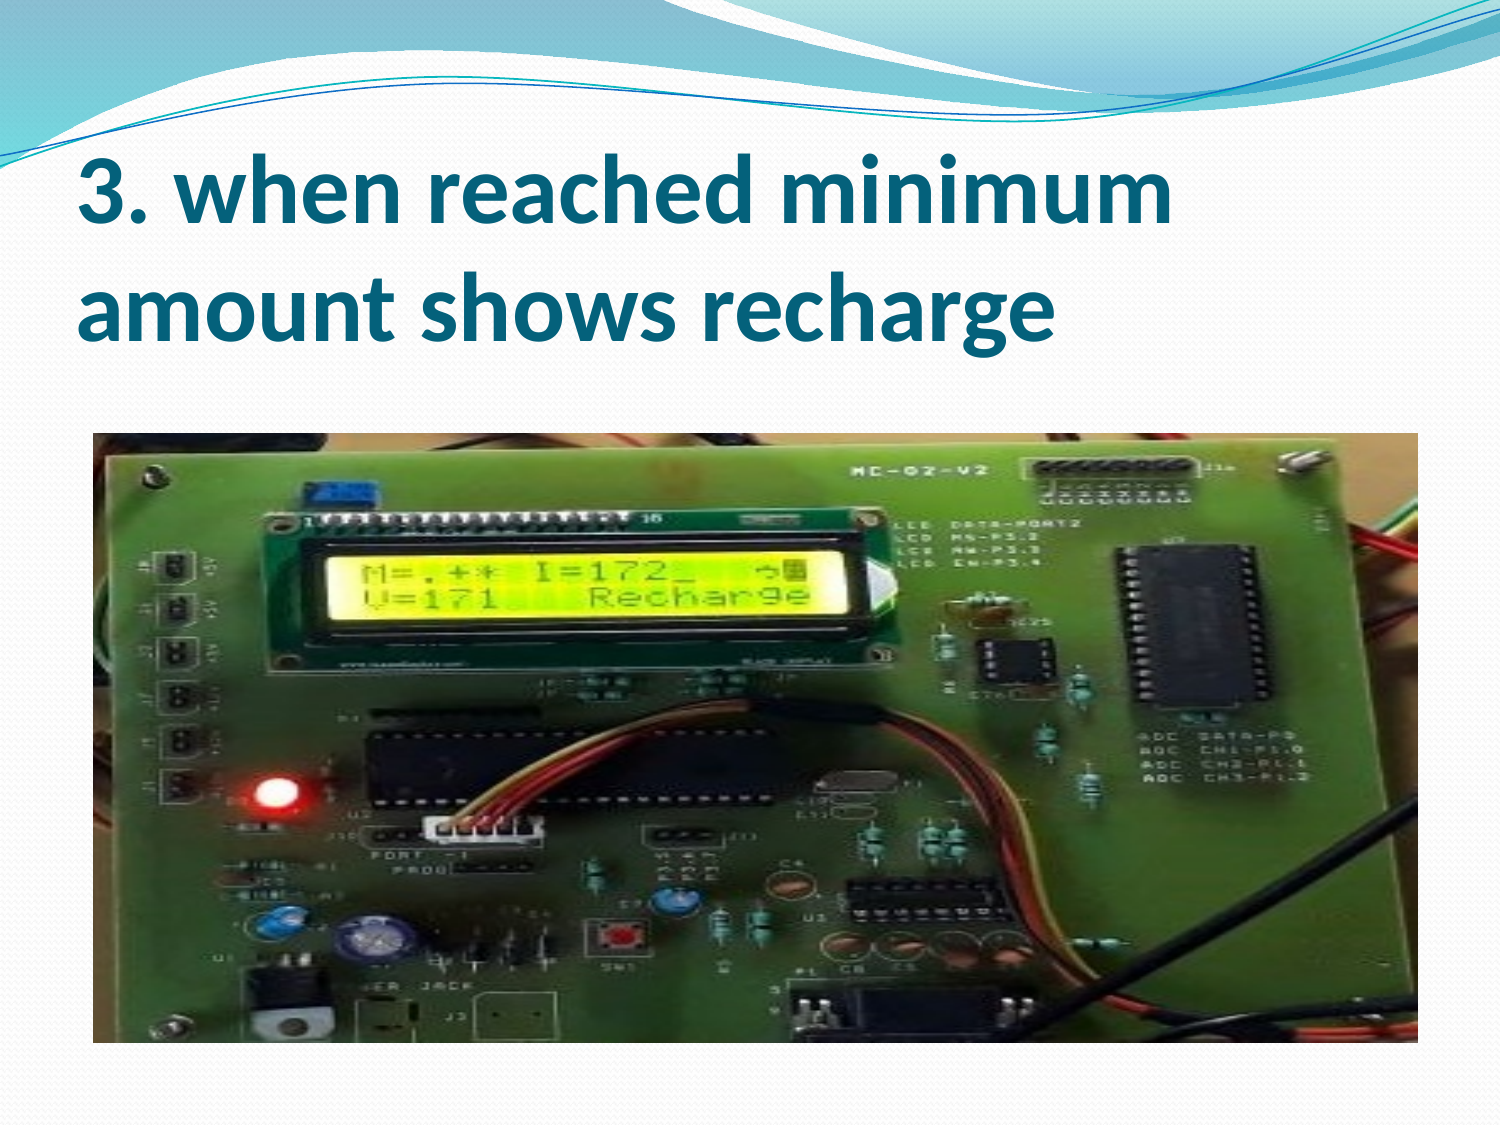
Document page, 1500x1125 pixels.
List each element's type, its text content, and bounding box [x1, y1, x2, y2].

picture [93, 433, 1419, 1044]
title 3. when reached minimum amount shows recharge [75, 115, 1438, 481]
